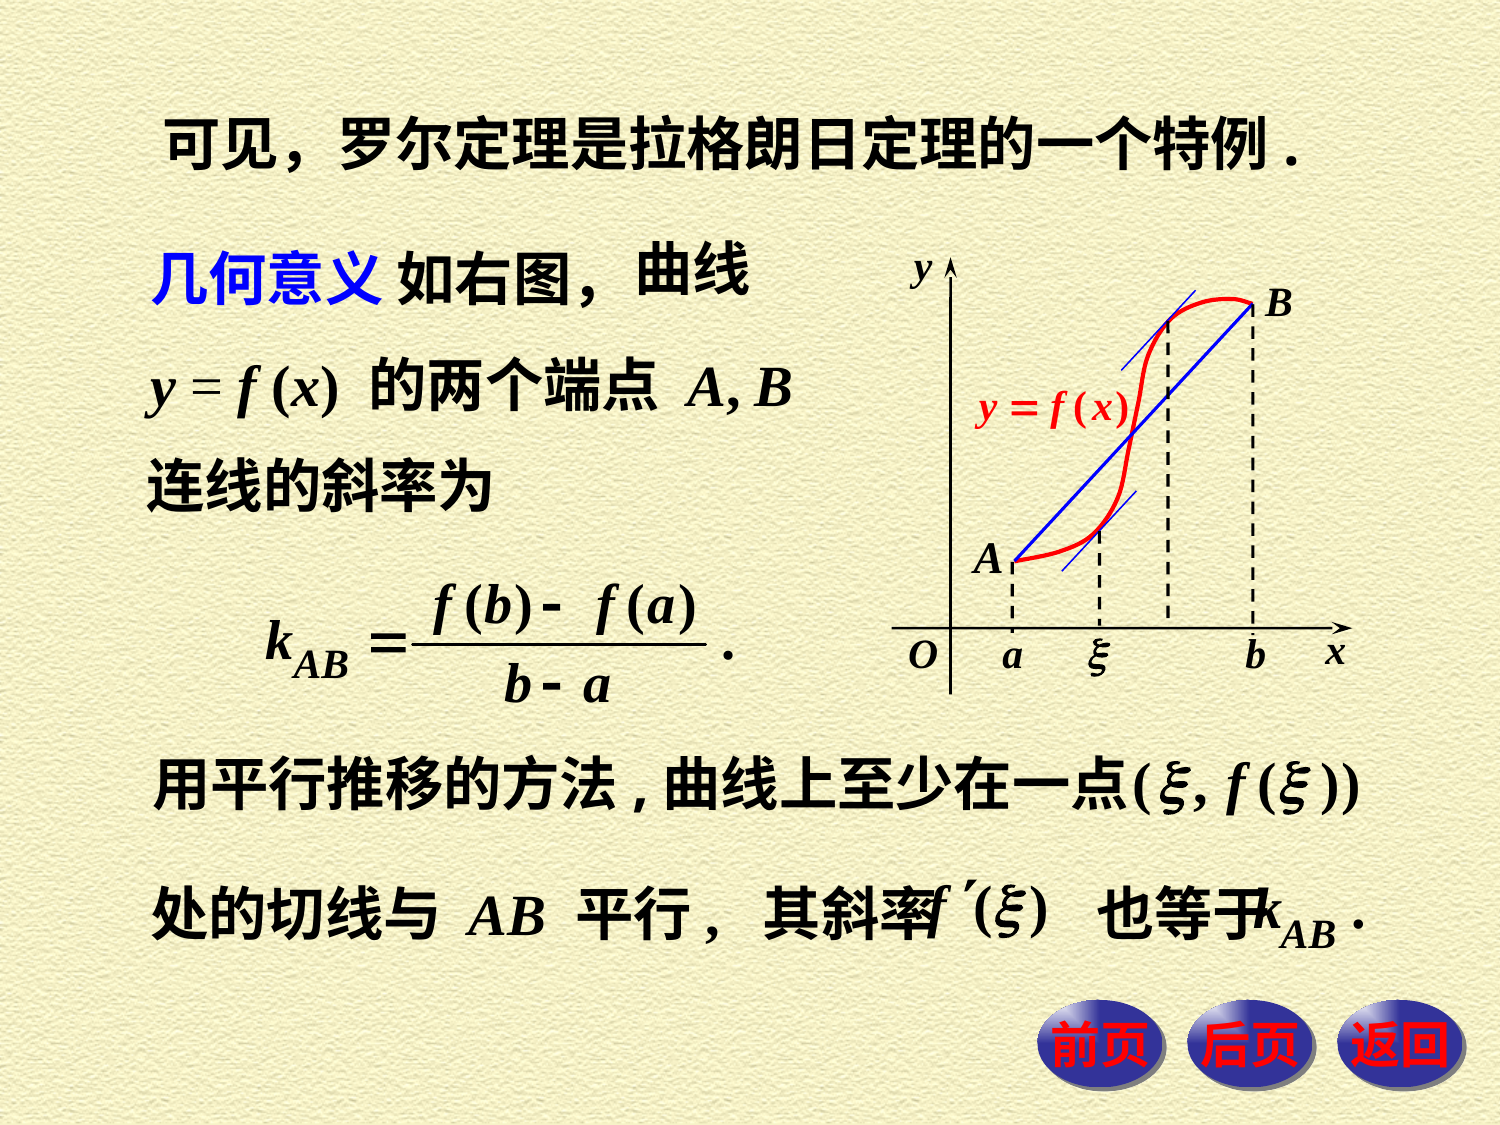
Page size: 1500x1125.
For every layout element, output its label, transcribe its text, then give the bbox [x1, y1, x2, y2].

text_box 可见，罗尔定理是拉格朗日定理的一个特例. [147, 99, 1388, 185]
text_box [891, 255, 1353, 695]
text_box 曲线 [620, 224, 821, 310]
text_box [135, 869, 1412, 955]
text_box 几何意义 如右图， [135, 196, 703, 302]
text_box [137, 739, 1413, 825]
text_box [262, 573, 738, 708]
text_box 连线的斜率为 [131, 441, 585, 527]
picture [0, 0, 1500, 1125]
text_box y = f (x) 的两个端点 A, B [135, 302, 845, 426]
